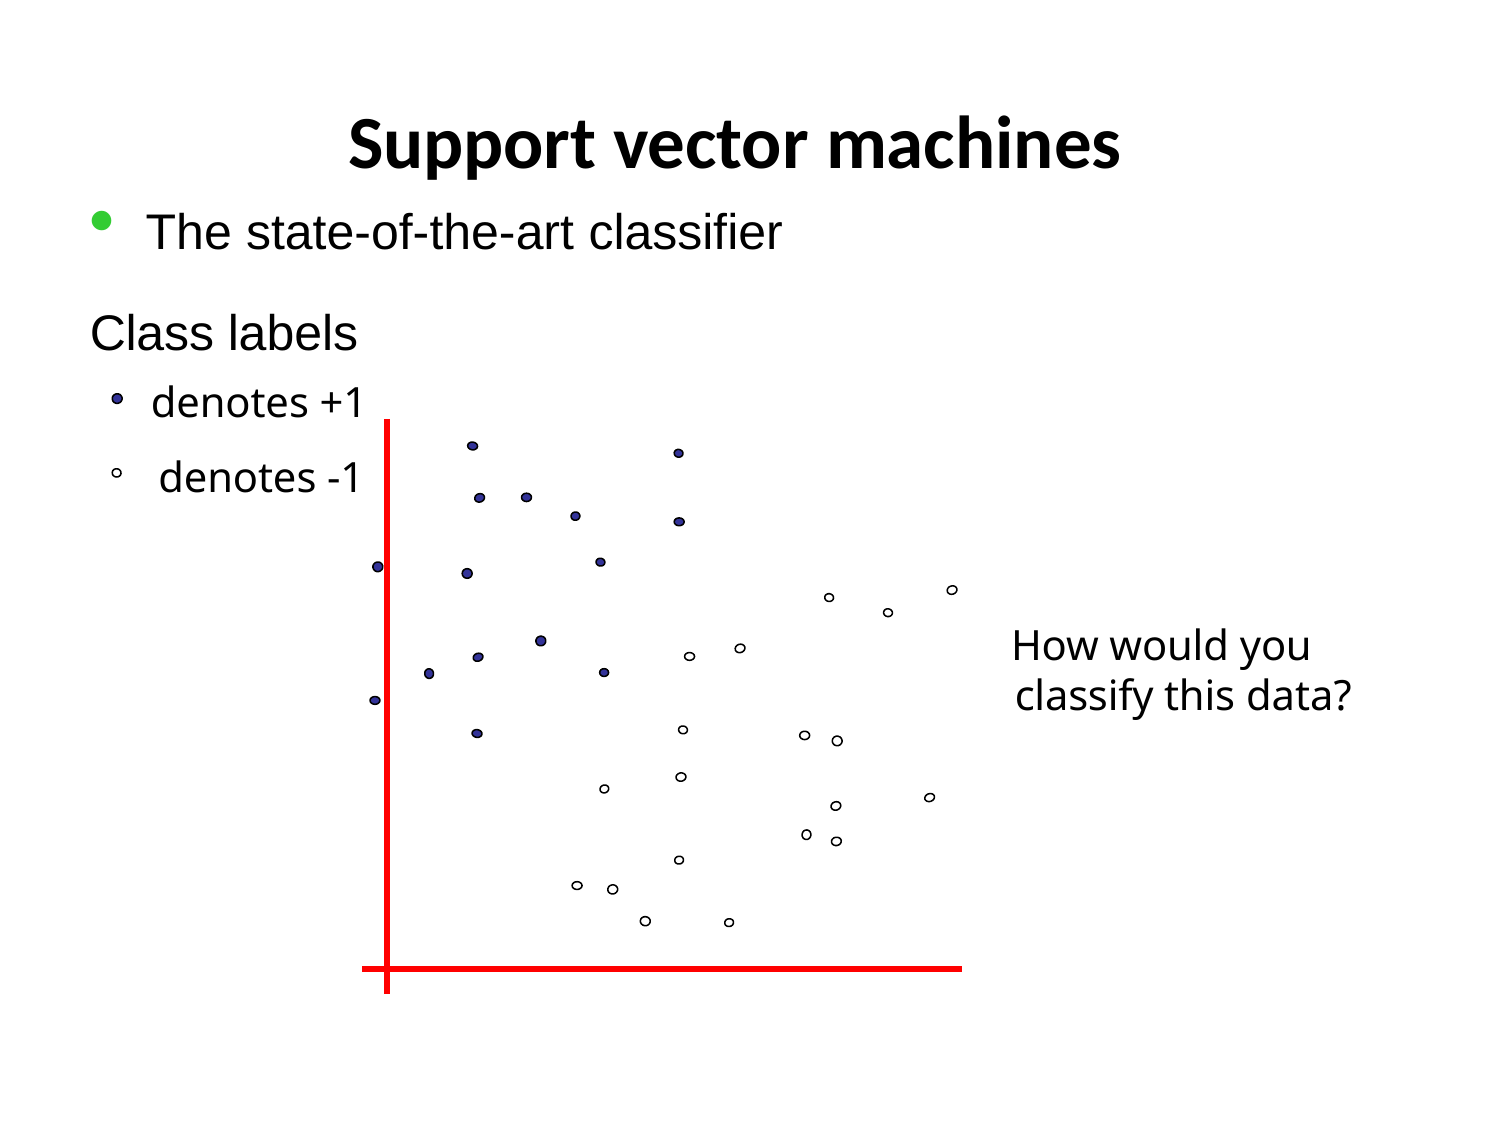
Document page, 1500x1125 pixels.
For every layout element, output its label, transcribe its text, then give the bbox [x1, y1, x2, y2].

text_box [832, 736, 843, 746]
text_box [831, 801, 841, 811]
text_box [600, 785, 609, 793]
text_box [678, 726, 688, 734]
text_box [607, 884, 618, 894]
text_box The state-of-the-art classifier Class labels denotes +1 denotes -1 How would you classify this data? [87, 200, 1353, 719]
text_box [799, 731, 810, 740]
text_box [640, 916, 651, 926]
text_box [802, 829, 811, 840]
text_box [924, 793, 935, 802]
text_box [676, 772, 686, 782]
text_box [724, 918, 734, 927]
text_box [831, 837, 842, 846]
text_box [572, 881, 583, 890]
title Support vector machines [75, 44, 1425, 233]
text_box [674, 856, 684, 864]
text_box [472, 729, 482, 738]
